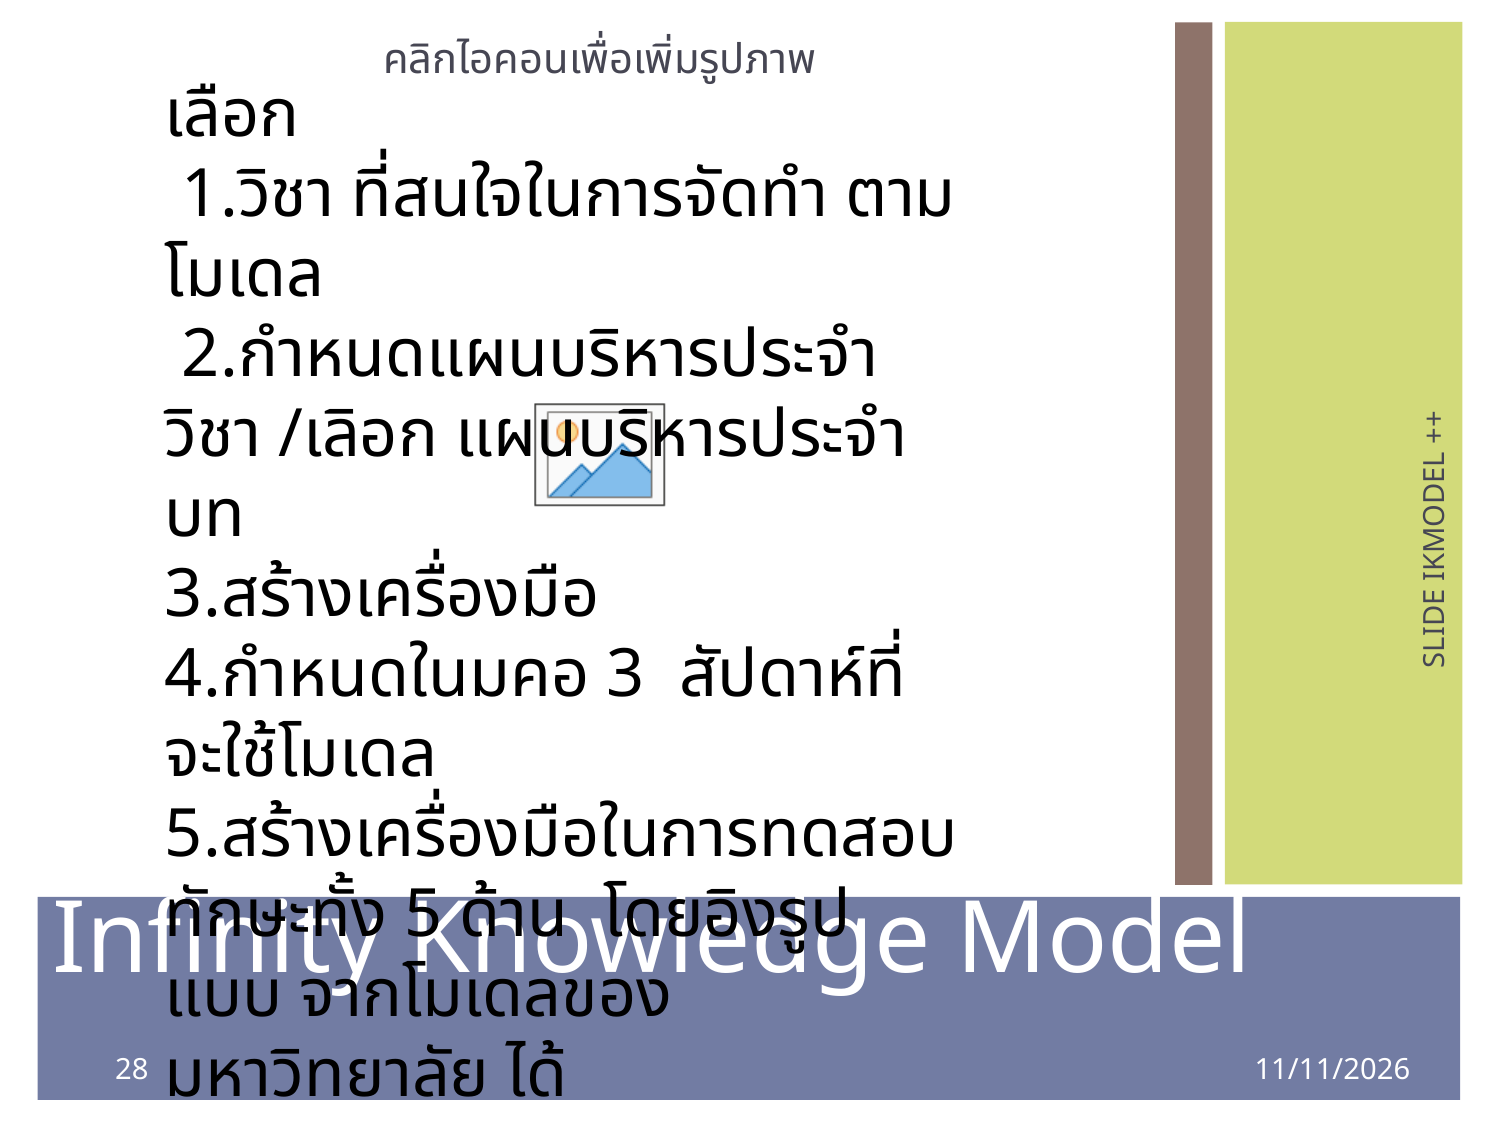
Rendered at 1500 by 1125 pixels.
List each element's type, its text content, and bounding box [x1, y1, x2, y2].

picture [37, 24, 1163, 885]
footer SLIDE IKMODEL ++ [1407, 396, 1468, 878]
list Infinity Knowledge Model [975, 896, 1461, 1100]
text_box เลือก 1.วิชา ที่สนใจในการจัดทำ ตามโมเดล 2.กำหนดแผนบริหารประจำวิชา /เลิอก แผนบริหารประจำบท 3.สร้างเครื่องมือ 4.กำหนดในมคอ 3 สัปดาห์ที่จะใช้โมเดล 5.สร้างเครื่องมือในการทดสอบทักษะทั้ง 5 ด้าน โดยอิงรูปแบบ จากโมเดลของมหาวิทยาลัย ได้ [149, 899, 975, 1125]
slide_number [1050, 1042, 1426, 1103]
slide_number 28 [100, 1042, 149, 1103]
list Infinity Knowledge Model [37, 897, 149, 1100]
